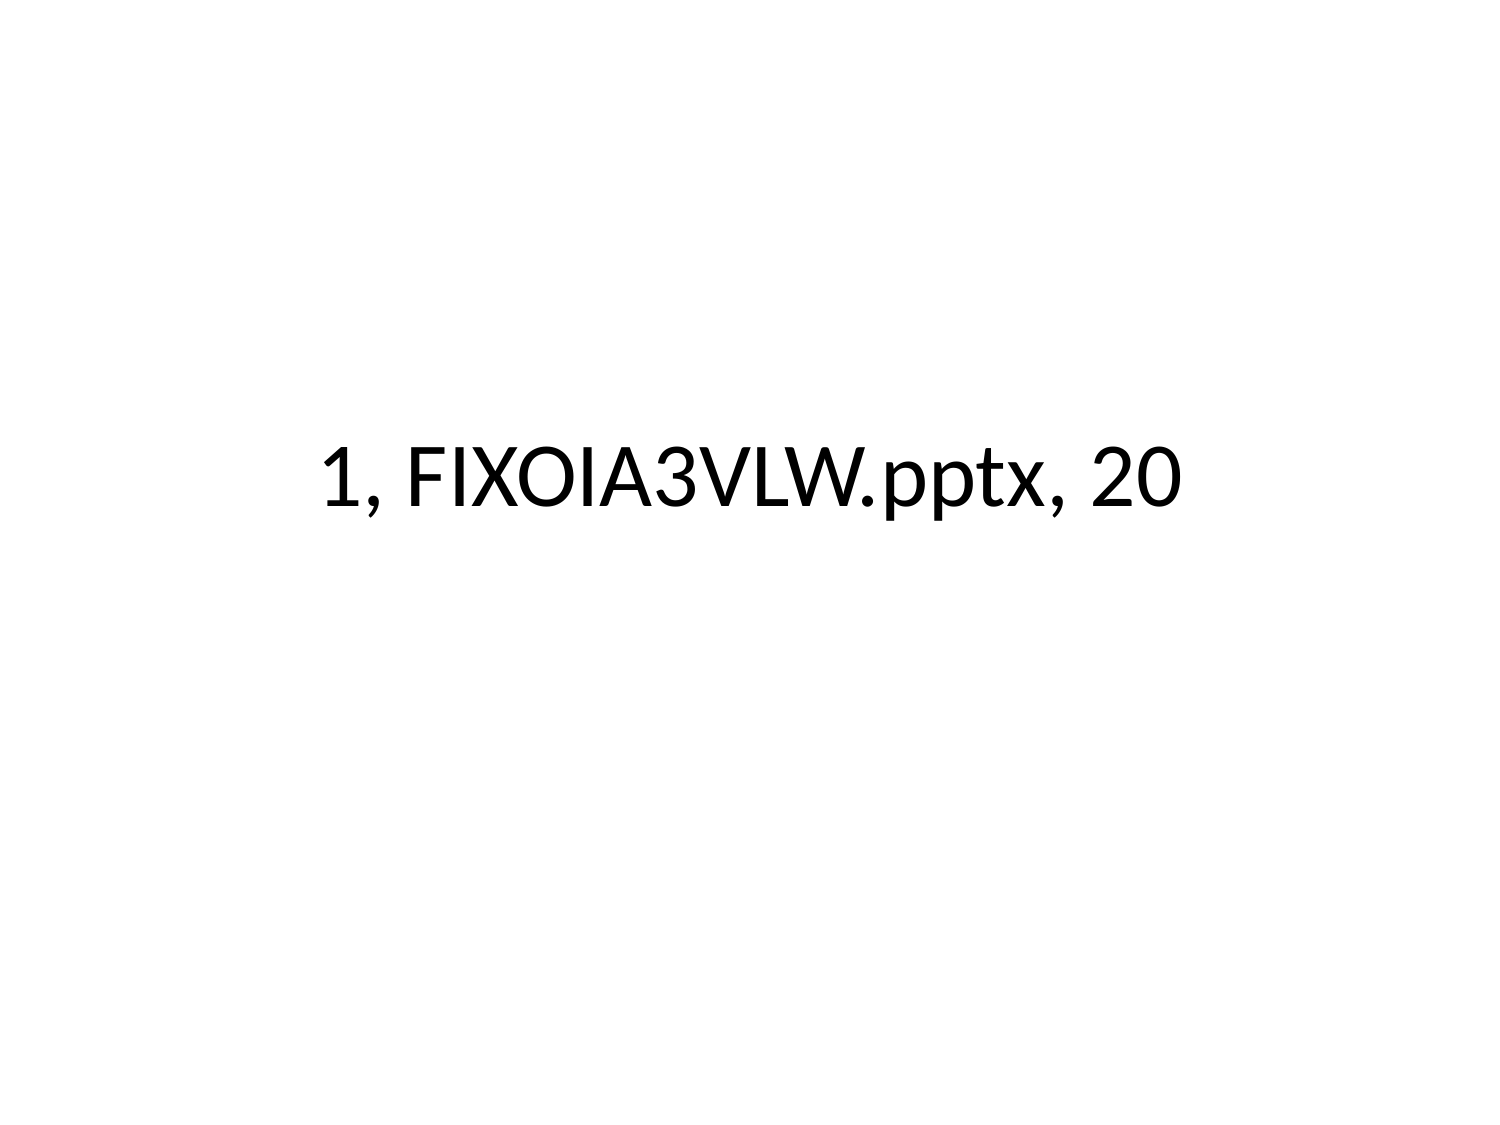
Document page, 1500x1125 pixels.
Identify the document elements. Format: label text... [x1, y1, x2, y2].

title 1, FIXOIA3VLW.pptx, 20 [112, 349, 1388, 591]
